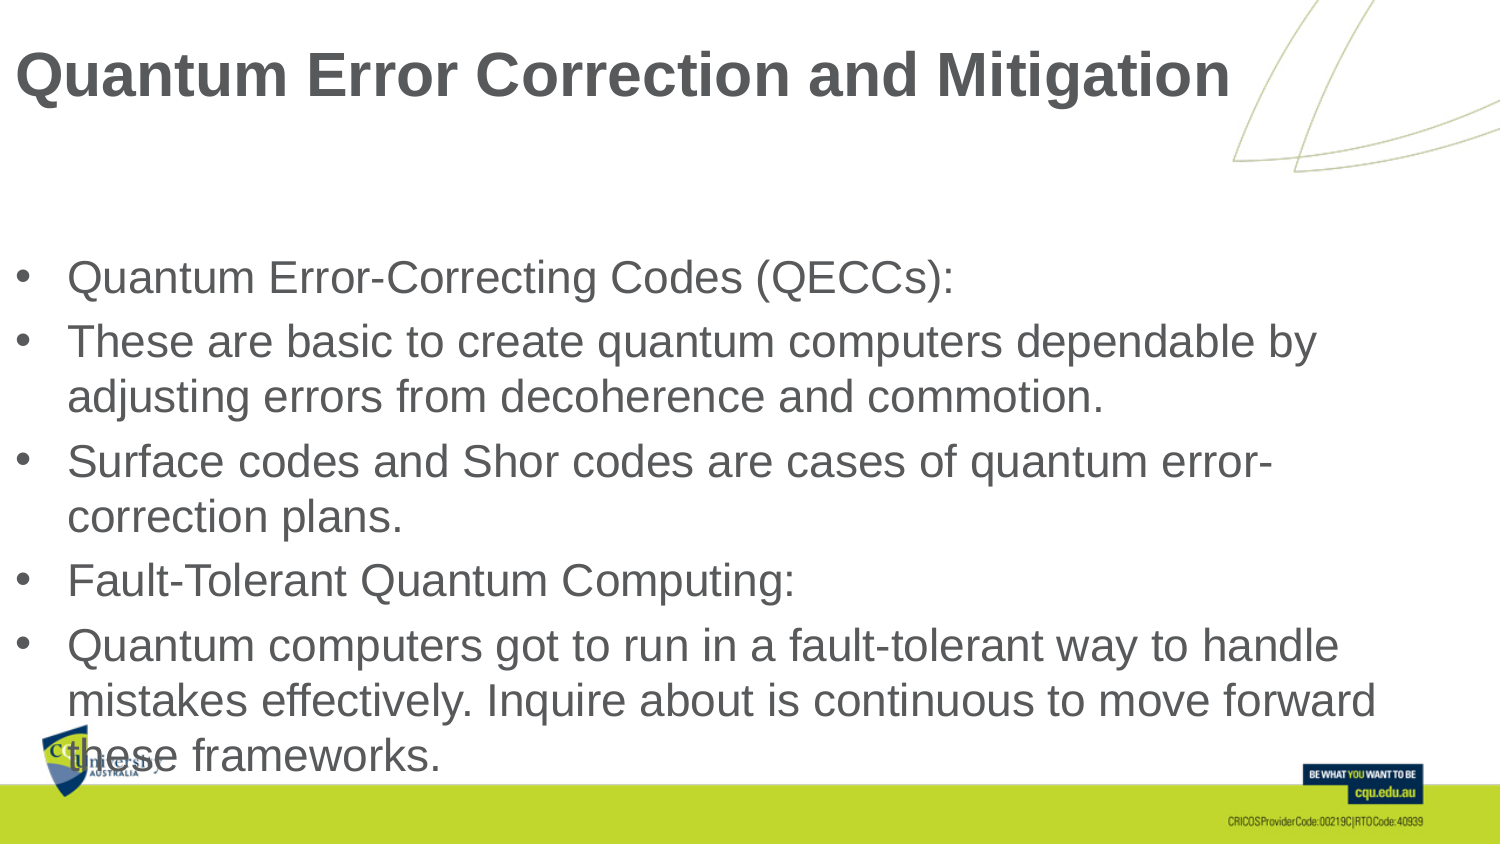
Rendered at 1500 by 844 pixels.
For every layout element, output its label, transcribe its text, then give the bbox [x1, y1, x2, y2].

title Quantum Error Correction and Mitigation [0, 0, 1500, 218]
list Quantum Error-Correcting Codes (QECCs): These are basic to create quantum computers dependable by adjusting errors from decoherence and commotion. Surface codes and Shor codes are cases of quantum error-correction plans. Fault-Tolerant Quantum Computing: Quantum computers got to run in a fault-tolerant way to handle mistakes effectively. Inquire about is continuous to move forward these frameworks. [0, 240, 1476, 789]
picture [0, 218, 1500, 844]
